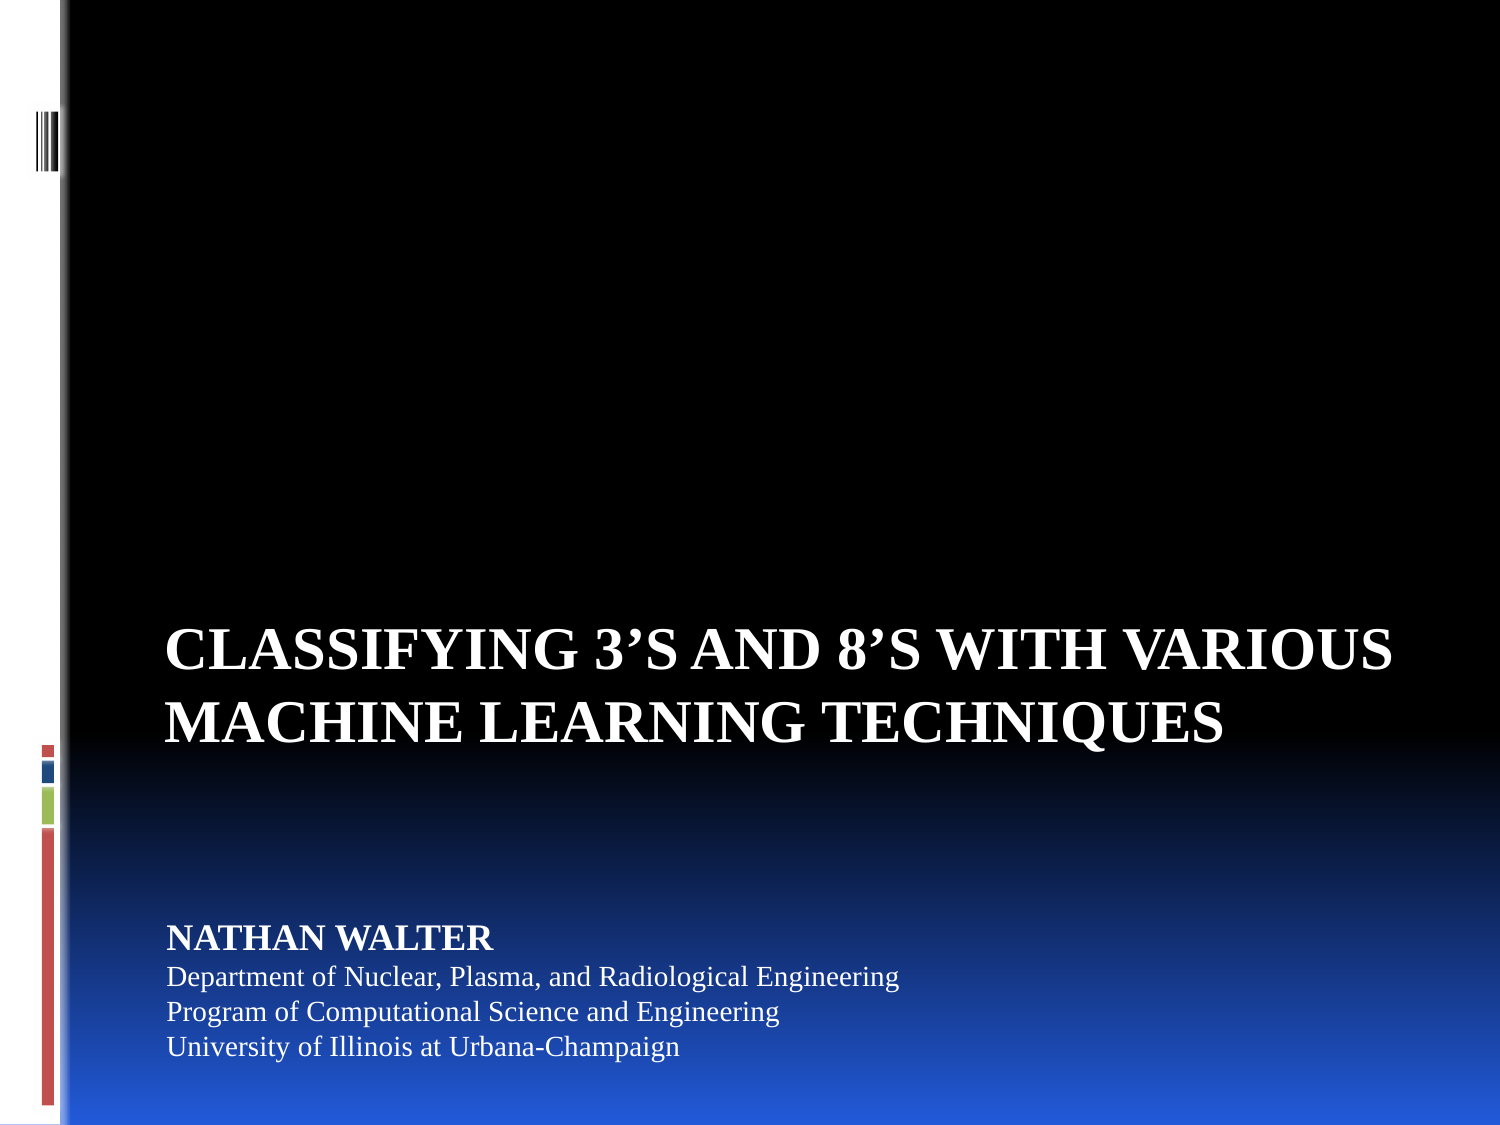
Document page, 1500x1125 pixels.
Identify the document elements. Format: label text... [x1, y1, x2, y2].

title Classifying 3’s and 8’s with various machine learning techniques [150, 536, 1425, 762]
text_box Nathan Walter Department of Nuclear, Plasma, and Radiological Engineering Program of Computational Science and Engineering University of Illinois at Urbana-Champaign [149, 874, 1425, 1100]
